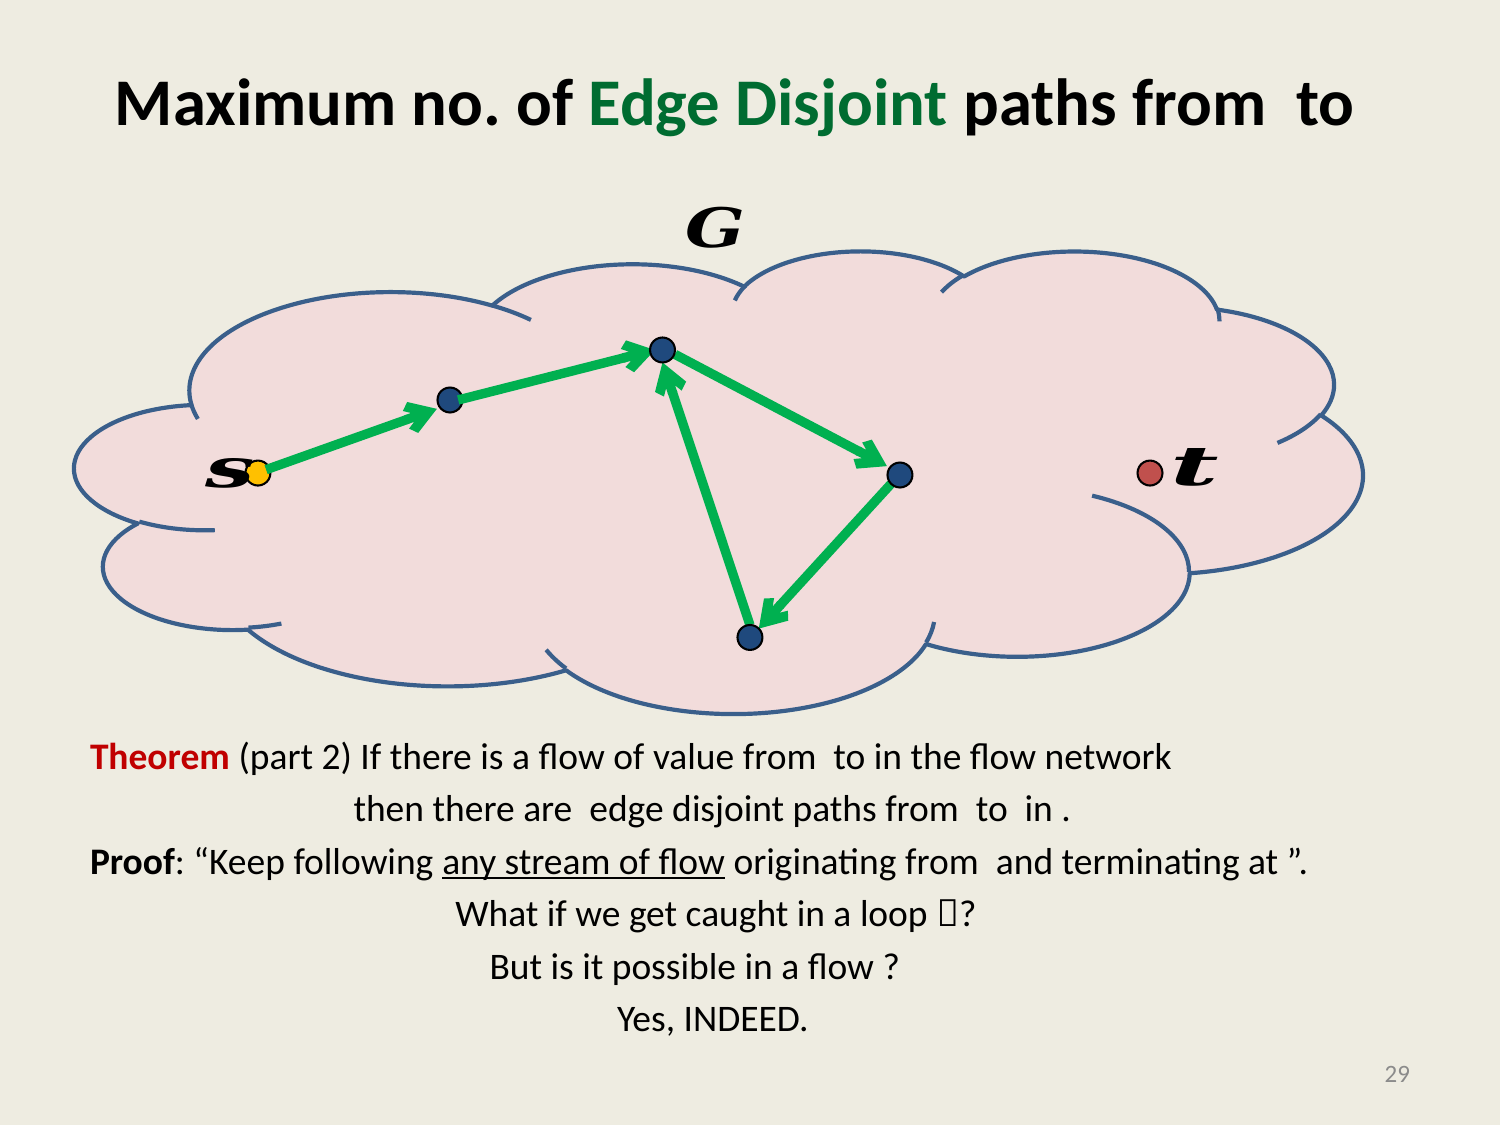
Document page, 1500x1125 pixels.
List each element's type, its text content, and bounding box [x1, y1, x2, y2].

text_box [896, 437, 1226, 501]
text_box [662, 408, 732, 626]
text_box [457, 337, 676, 401]
slide_number 29 [1074, 1042, 1425, 1103]
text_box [674, 354, 913, 488]
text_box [265, 387, 463, 470]
text_box [71, 249, 1366, 717]
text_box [199, 437, 657, 501]
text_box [737, 497, 892, 651]
